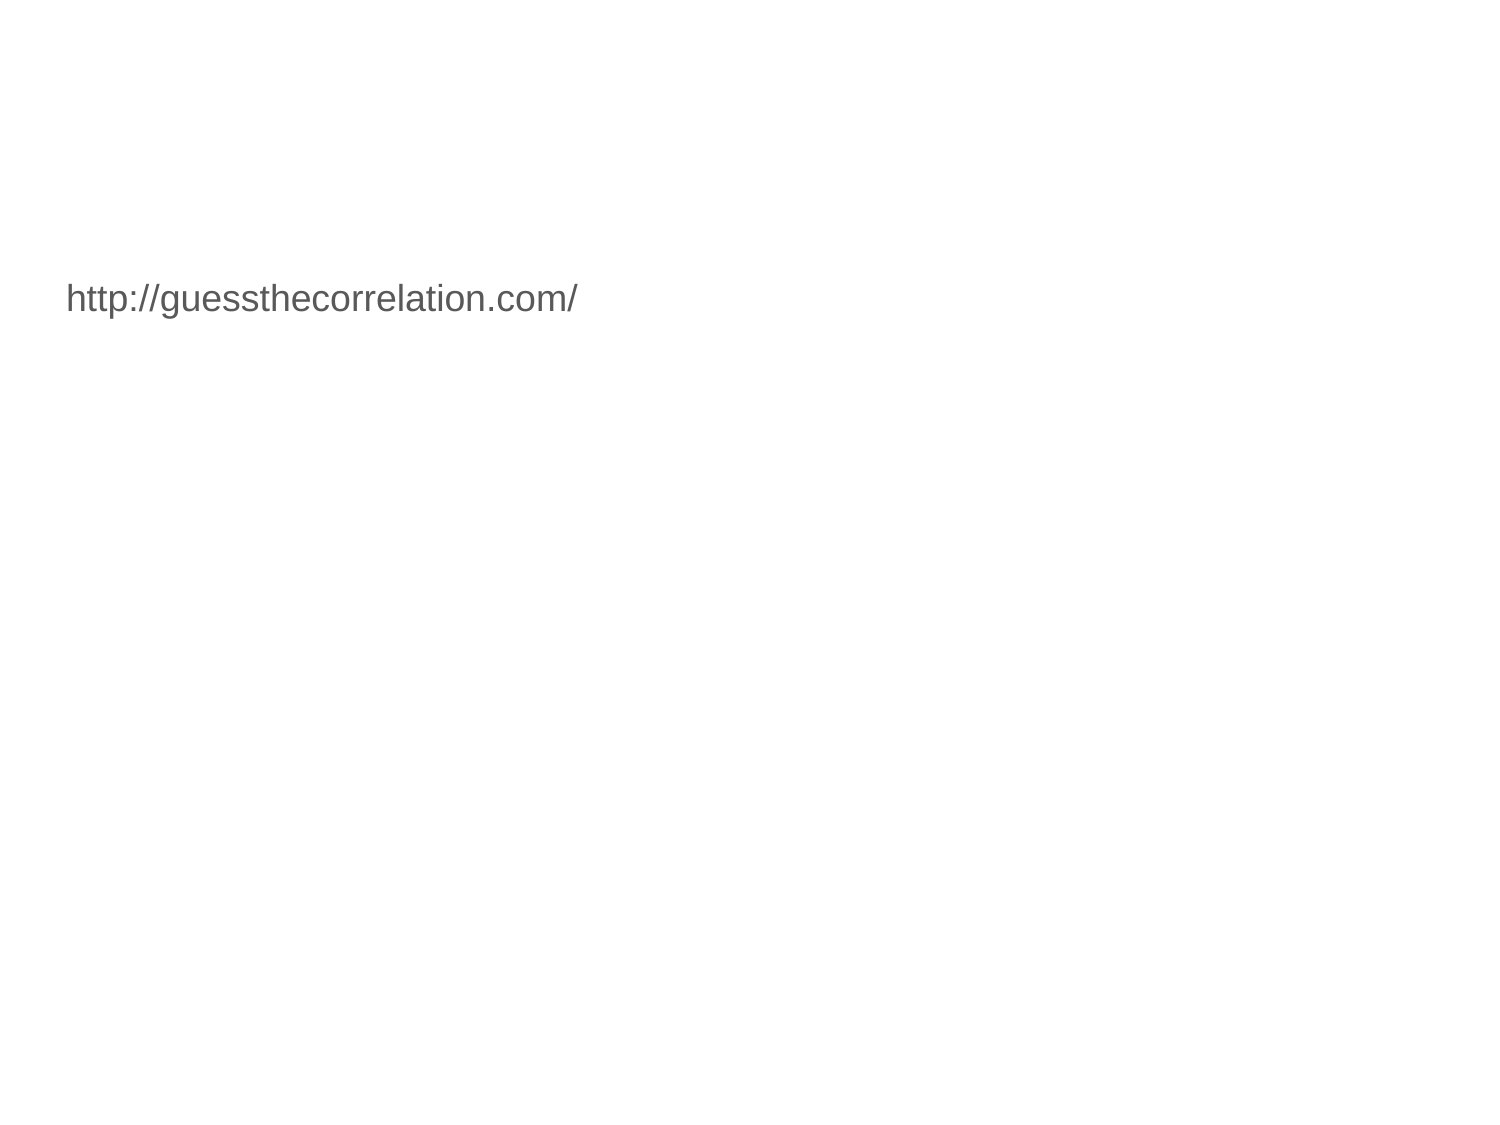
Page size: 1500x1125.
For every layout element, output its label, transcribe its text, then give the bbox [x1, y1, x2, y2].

list http://guessthecorrelation.com/ [51, 252, 1449, 1000]
